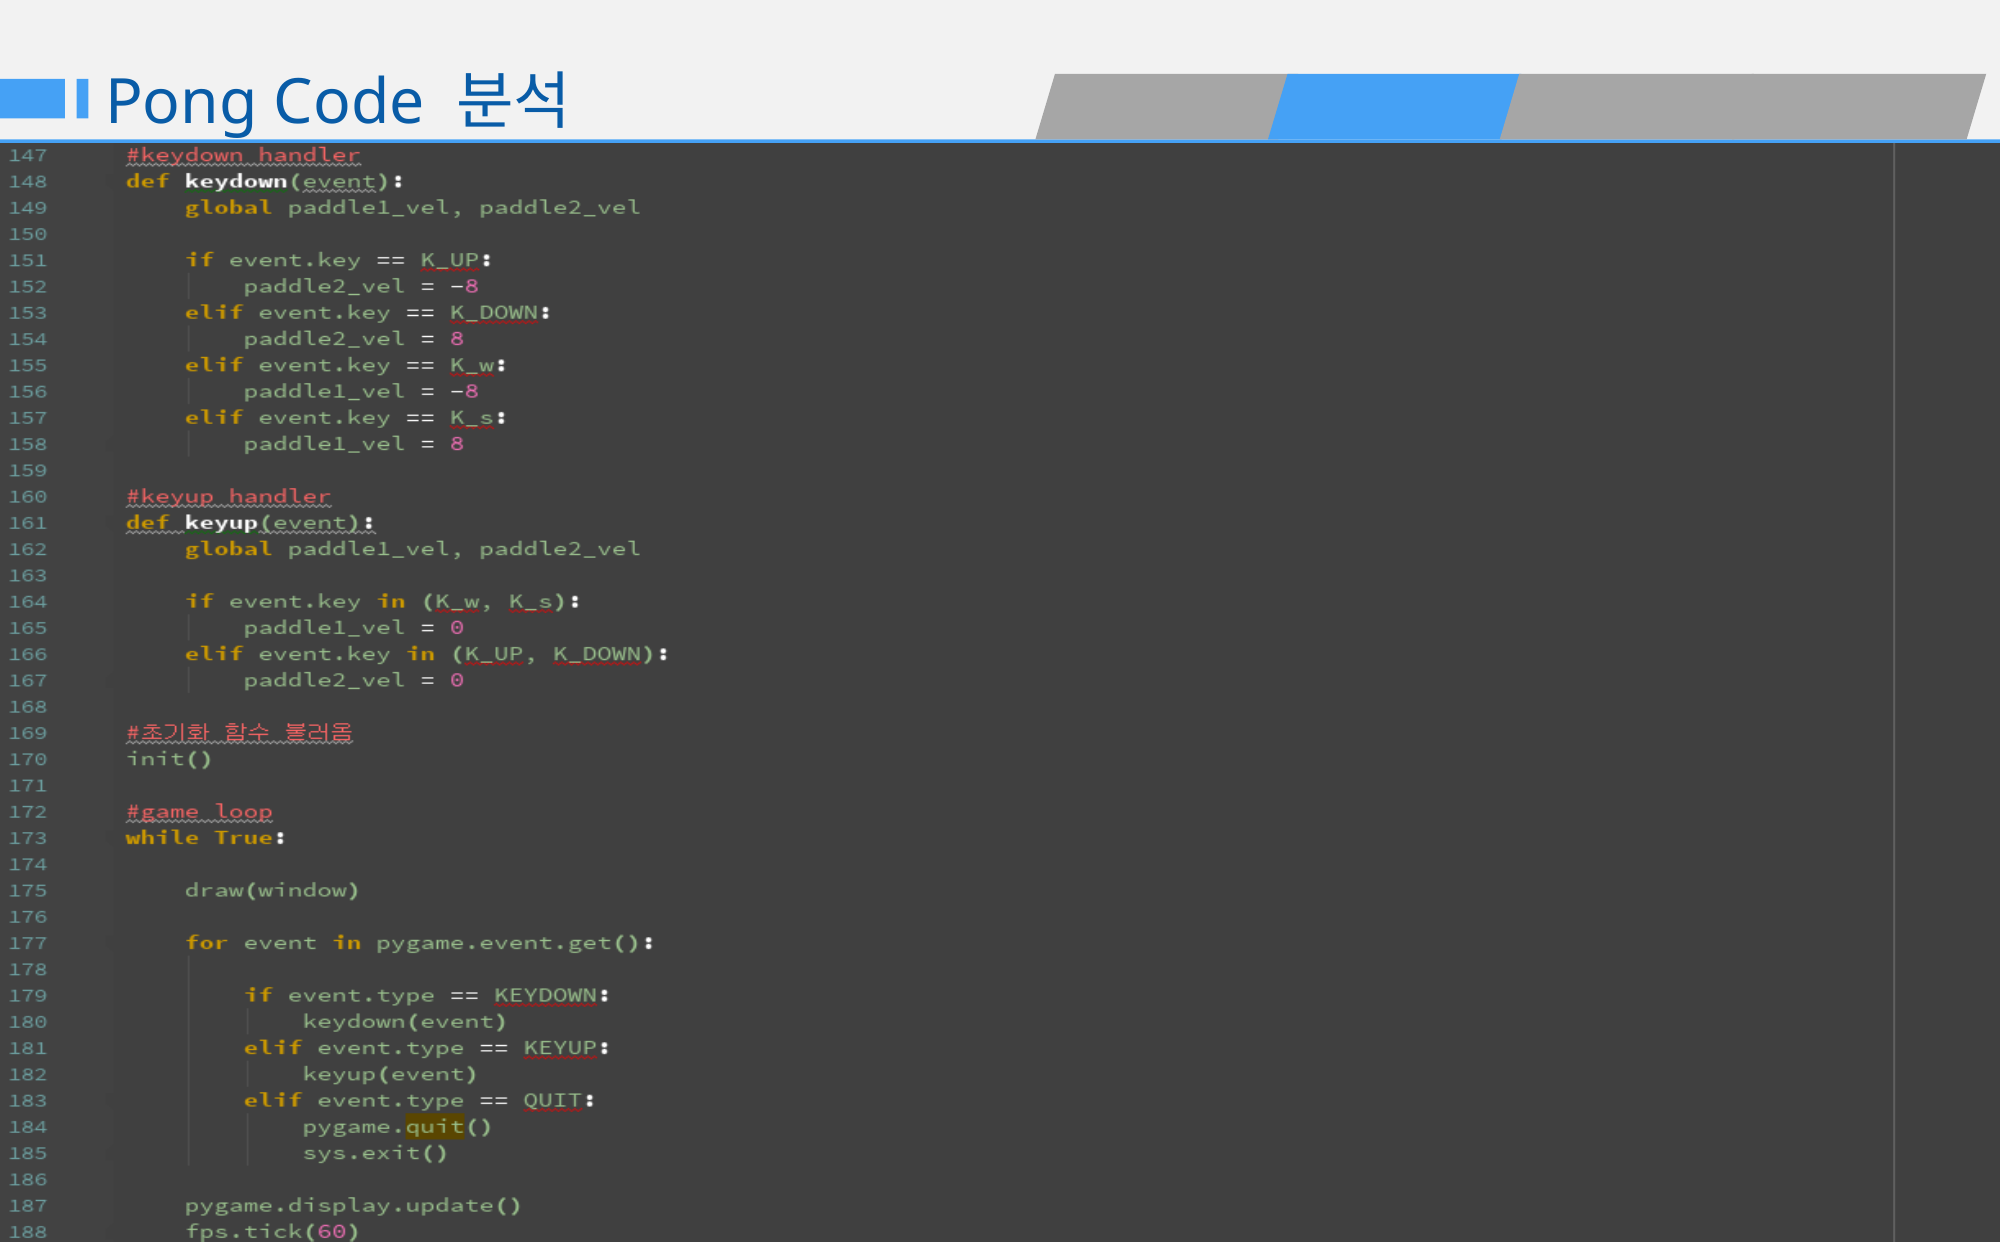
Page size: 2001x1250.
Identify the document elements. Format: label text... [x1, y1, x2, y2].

text_box [76, 78, 89, 119]
text_box [0, 0, 2000, 138]
text_box [0, 78, 66, 119]
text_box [1035, 73, 1987, 140]
text_box [1268, 138, 2000, 143]
text_box [0, 138, 90, 143]
text_box Pong Code 분석 [90, 54, 1268, 143]
picture [0, 143, 2000, 1242]
